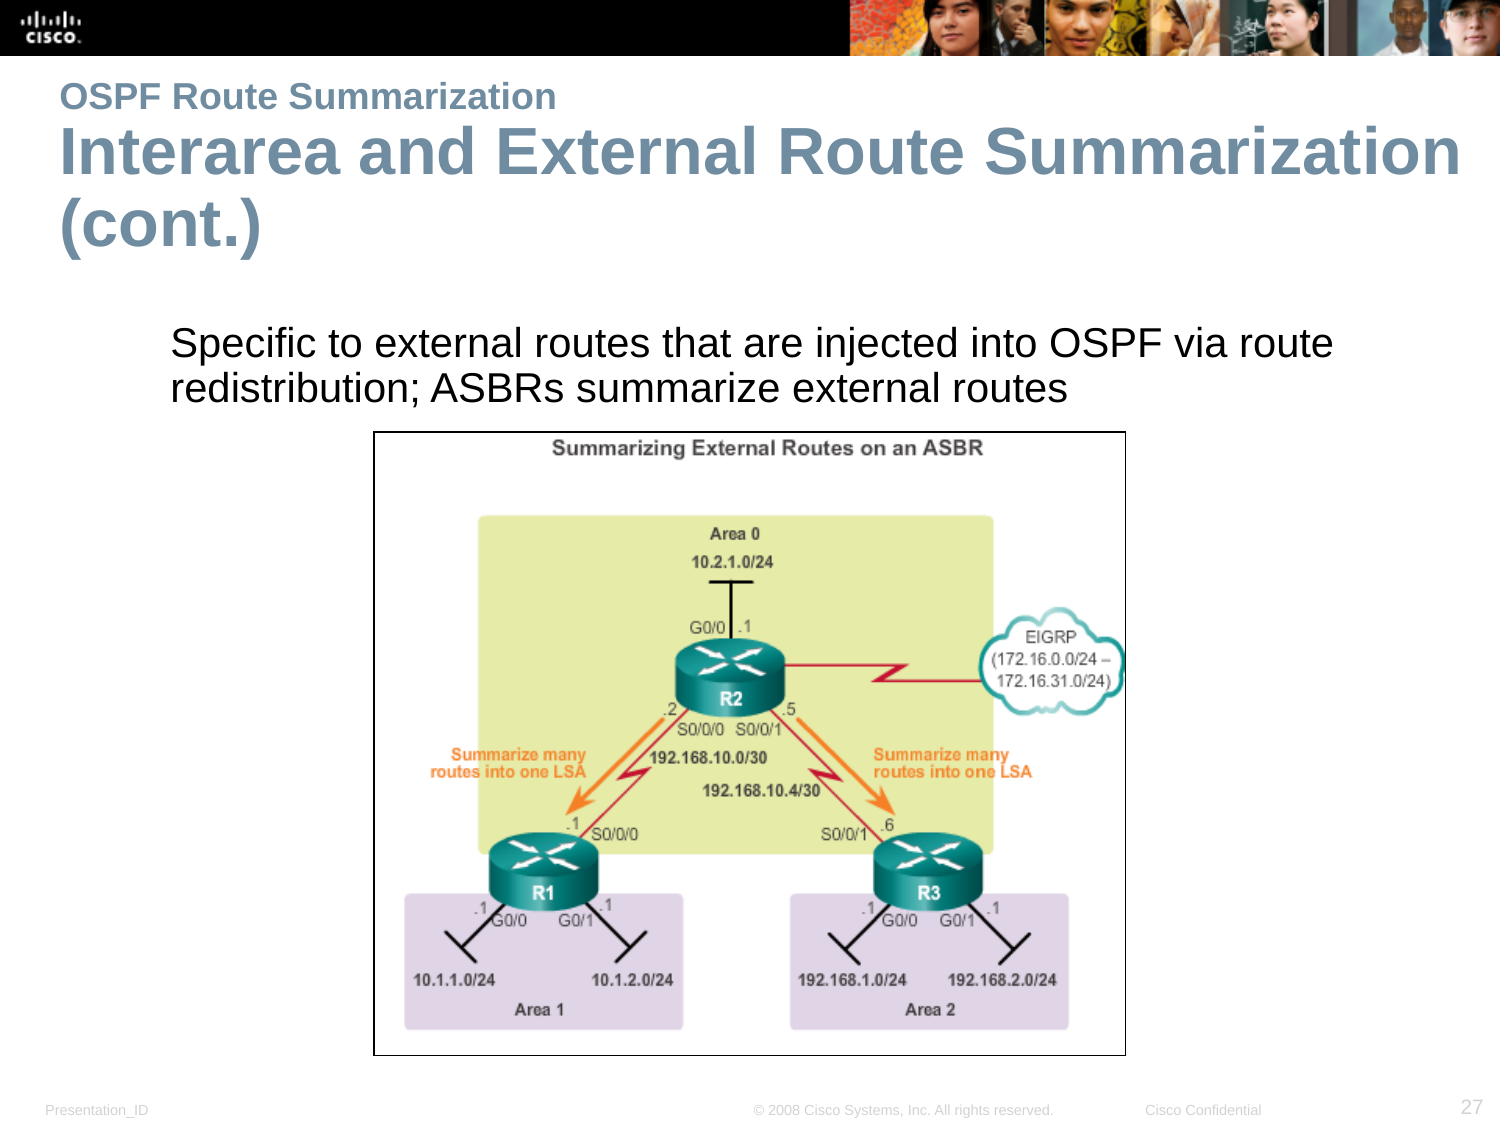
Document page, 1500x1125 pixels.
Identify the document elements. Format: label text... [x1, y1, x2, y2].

picture [0, 0, 1500, 56]
picture [374, 432, 1126, 1055]
title OSPF Route Summarization Interarea and External Route Summarization (cont.) [45, 124, 1494, 269]
text_box Specific to external routes that are injected into OSPF via route redistribution; ASBRs summarize external routes [155, 314, 1354, 419]
